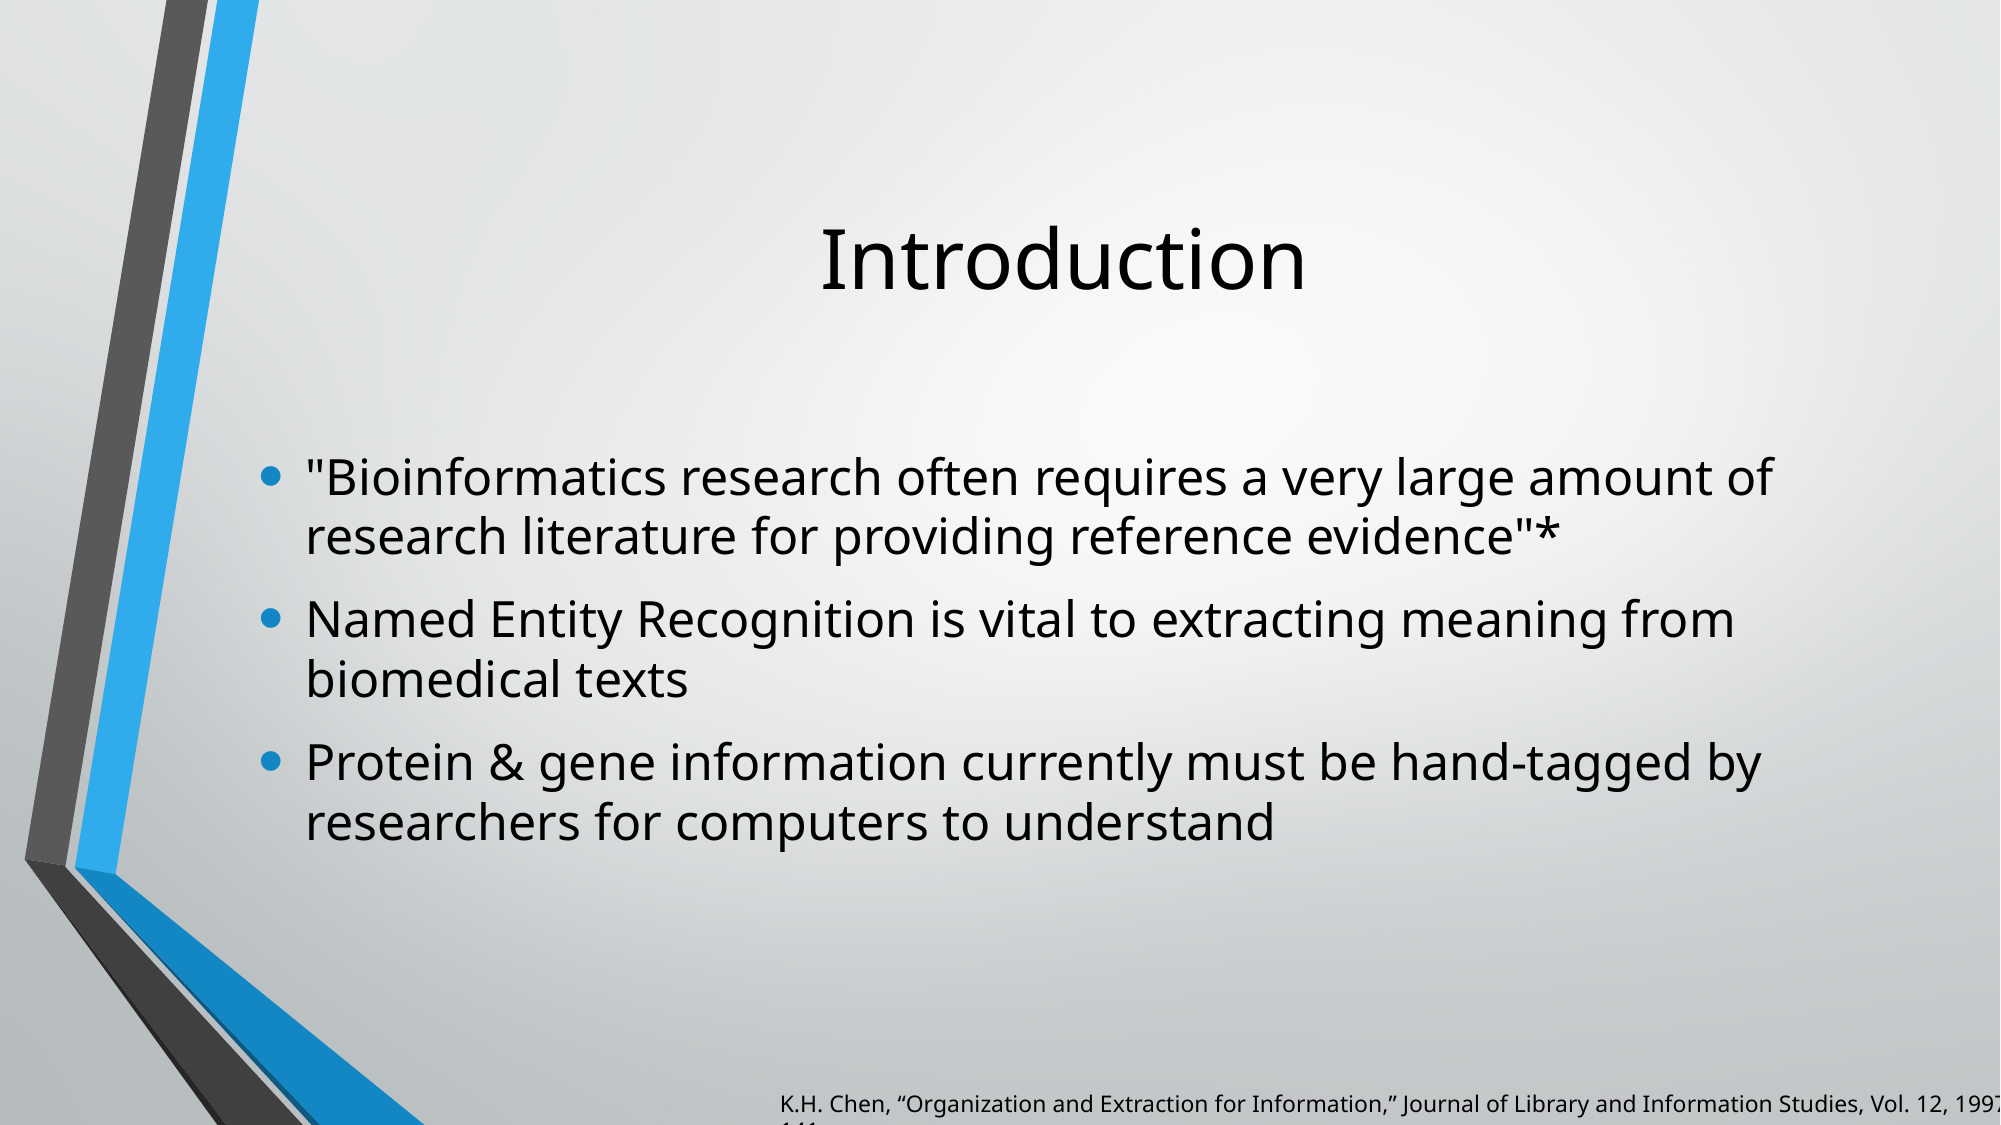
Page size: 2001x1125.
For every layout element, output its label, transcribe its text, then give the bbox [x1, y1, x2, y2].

title Introduction [243, 112, 1887, 400]
text_box K.H. Chen, “Organization and Extraction for Information,” Journal of Library and Information Studies, Vol. 12, 1997, pp. 127-141. [764, 1081, 2000, 1125]
list "Bioinformatics research often requires a very large amount of research literature for providing reference evidence"* Named Entity Recognition is vital to extracting meaning from biomedical texts Protein & gene information currently must be hand-tagged by researchers for computers to understand [243, 437, 1887, 950]
